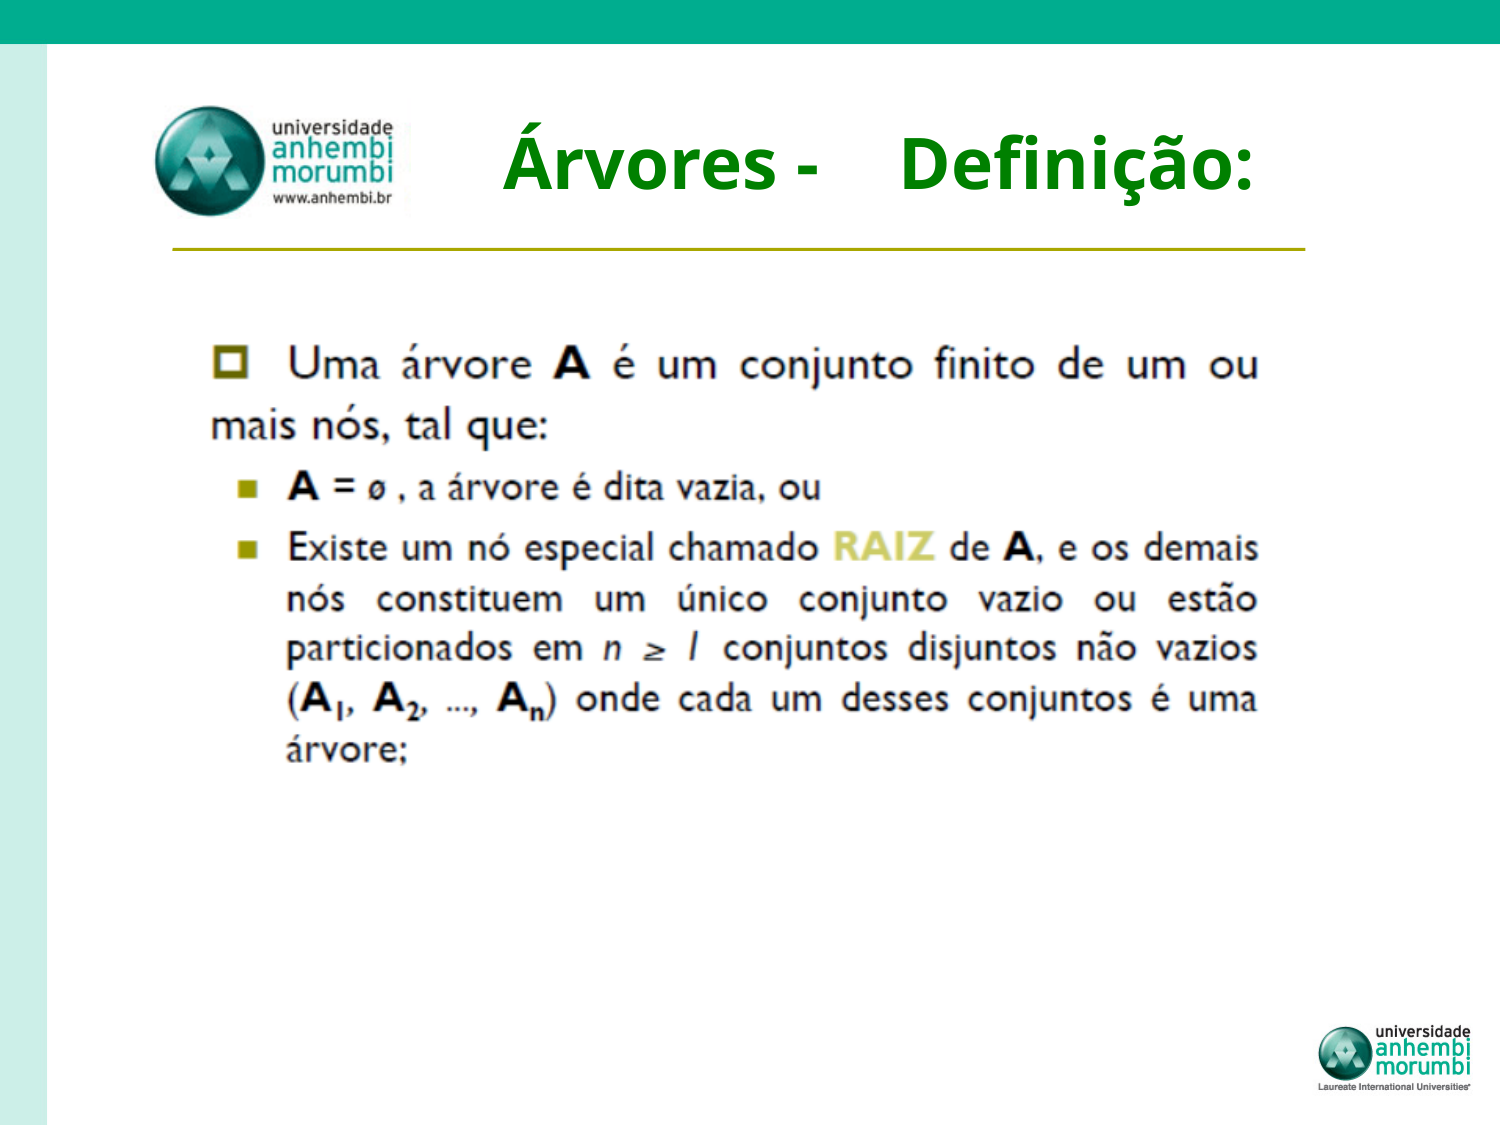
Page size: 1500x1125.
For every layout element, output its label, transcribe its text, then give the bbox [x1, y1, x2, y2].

title Árvores - Definição: [478, 118, 1279, 296]
picture [0, 0, 1500, 1125]
text_box [143, 98, 411, 220]
